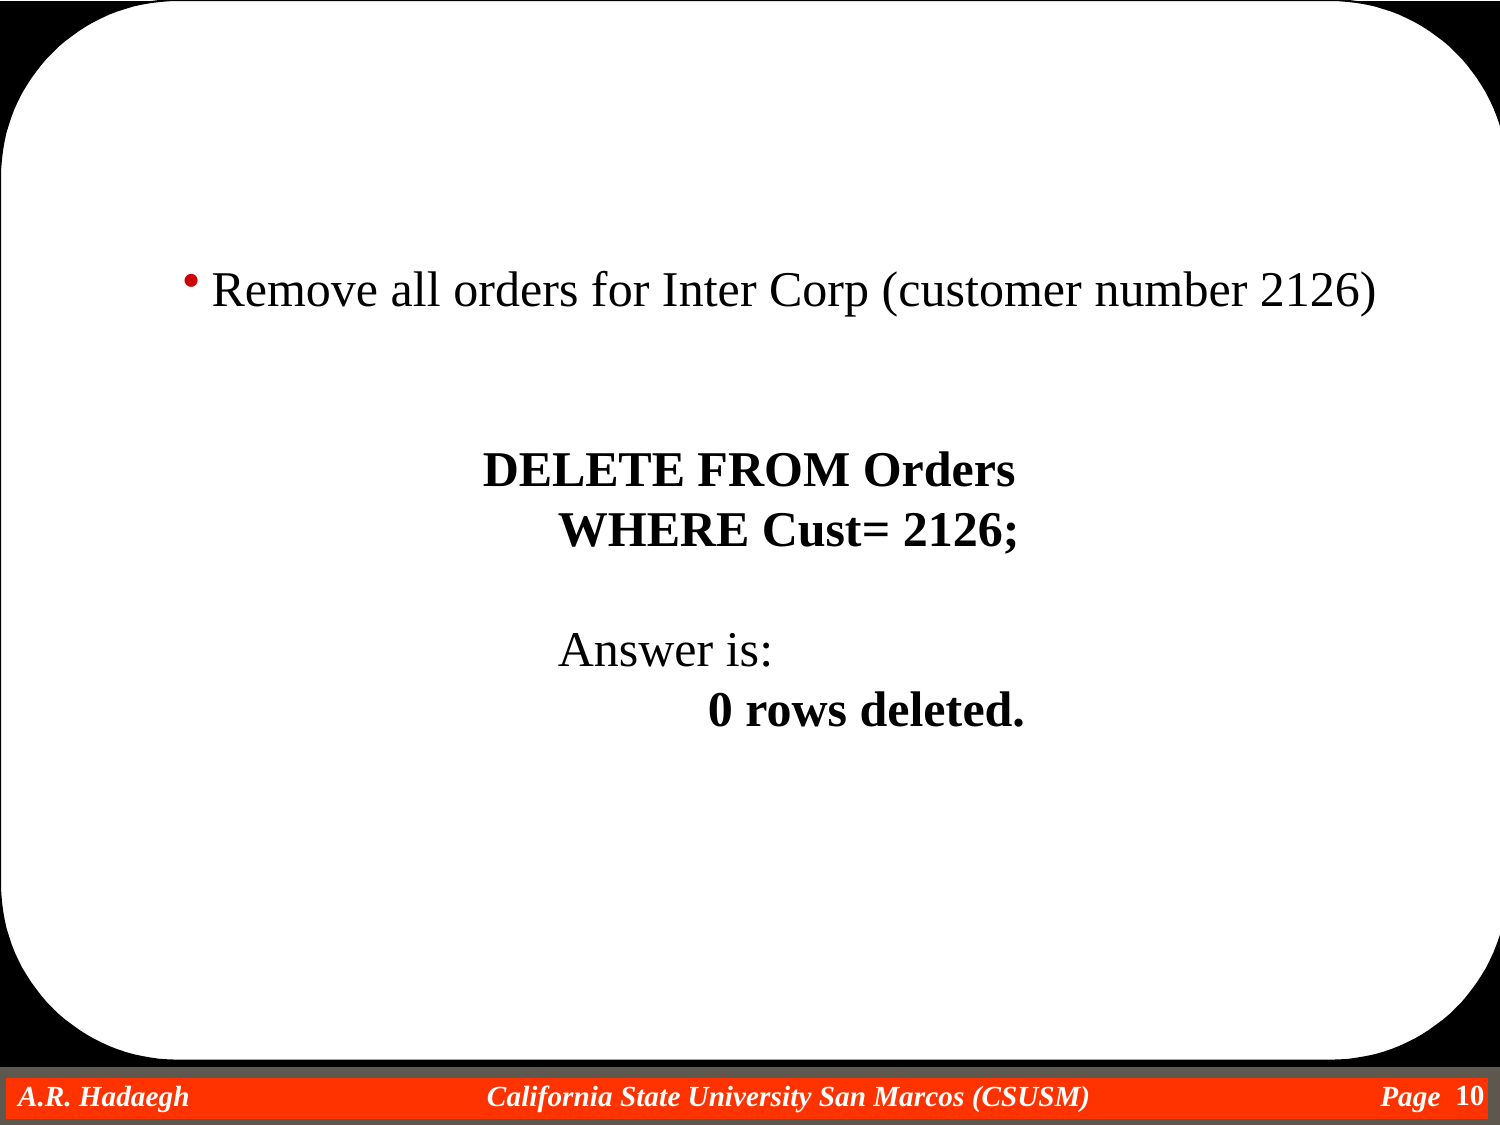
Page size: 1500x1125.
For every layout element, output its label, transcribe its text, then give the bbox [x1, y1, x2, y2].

text_box Remove all orders for Inter Corp (customer number 2126) DELETE FROM Orders WHERE Cust= 2126; Answer is: 0 rows deleted. [168, 189, 1425, 804]
slide_number 10 [1387, 1068, 1500, 1125]
